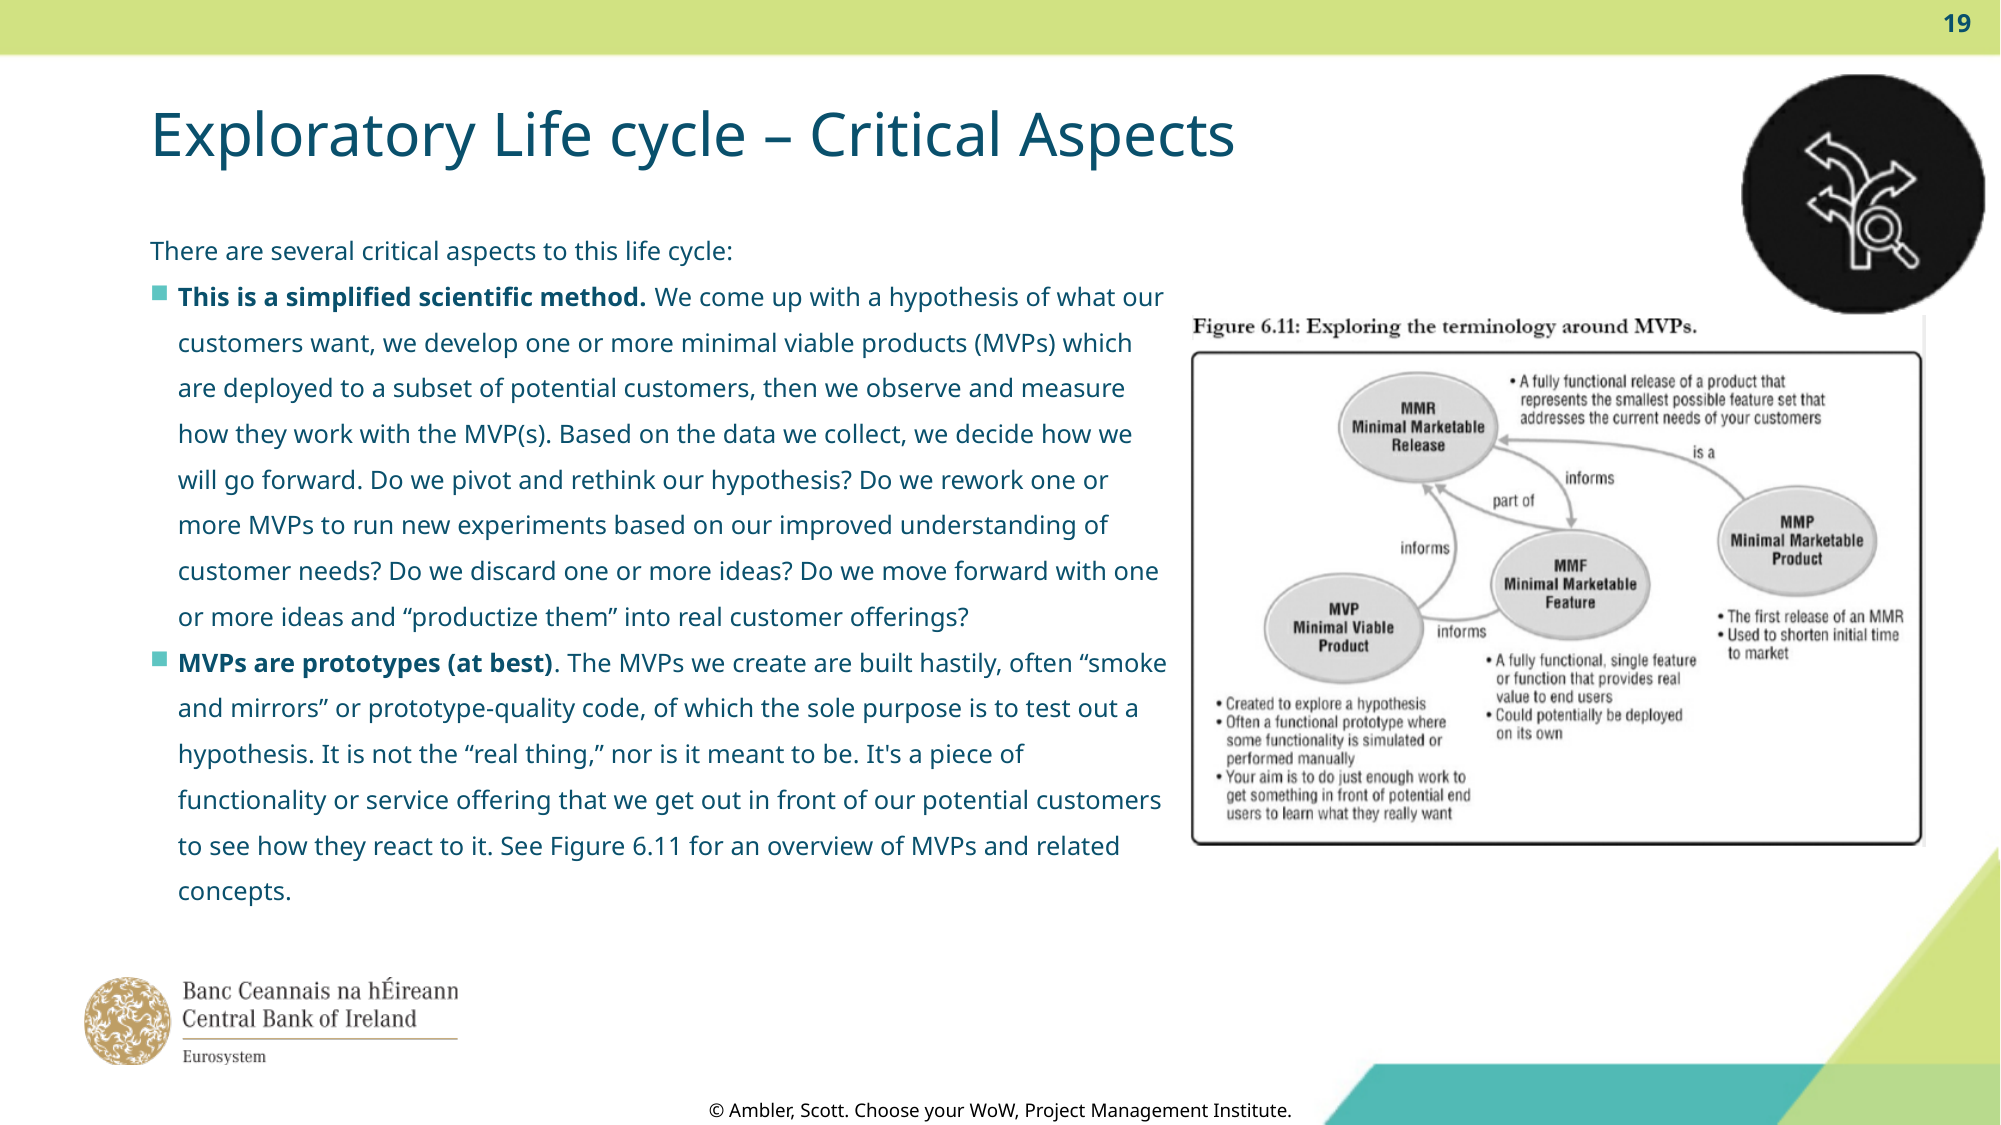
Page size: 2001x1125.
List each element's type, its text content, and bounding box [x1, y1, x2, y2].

text_box © Ambler, Scott. Choose your WoW, Project Management Institute. [0, 1091, 2000, 1125]
slide_number 19 [1917, 0, 1987, 51]
list There are several critical aspects to this life cycle: This is a simplified scientific method. We come up with a hypothesis of what our customers want, we develop one or more minimal viable products (MVPs) which are deployed to a subset of potential customers, then we observe and measure how they work with the MVP(s). Based on the data we collect, we decide how we will go forward. Do we pivot and rethink our hypothesis? Do we rework one or more MVPs to run new experiments based on our improved understanding of customer needs? Do we discard one or more ideas? Do we move forward with one or more ideas and “productize them” into real customer offerings? MVPs are prototypes (at best). The MVPs we create are built hastily, often “smoke and mirrors” or prototype-quality code, of which the sole purpose is to test out a hypothesis. It is not the “real thing,” nor is it meant to be. It's a piece of functionality or service offering that we get out in front of our potential customers to see how they react to it. See Figure 6.11 for an overview of MVPs and related concepts. [135, 212, 1191, 949]
title Exploratory Life cycle – Critical Aspects [135, 88, 1735, 177]
picture [0, 0, 2001, 1125]
